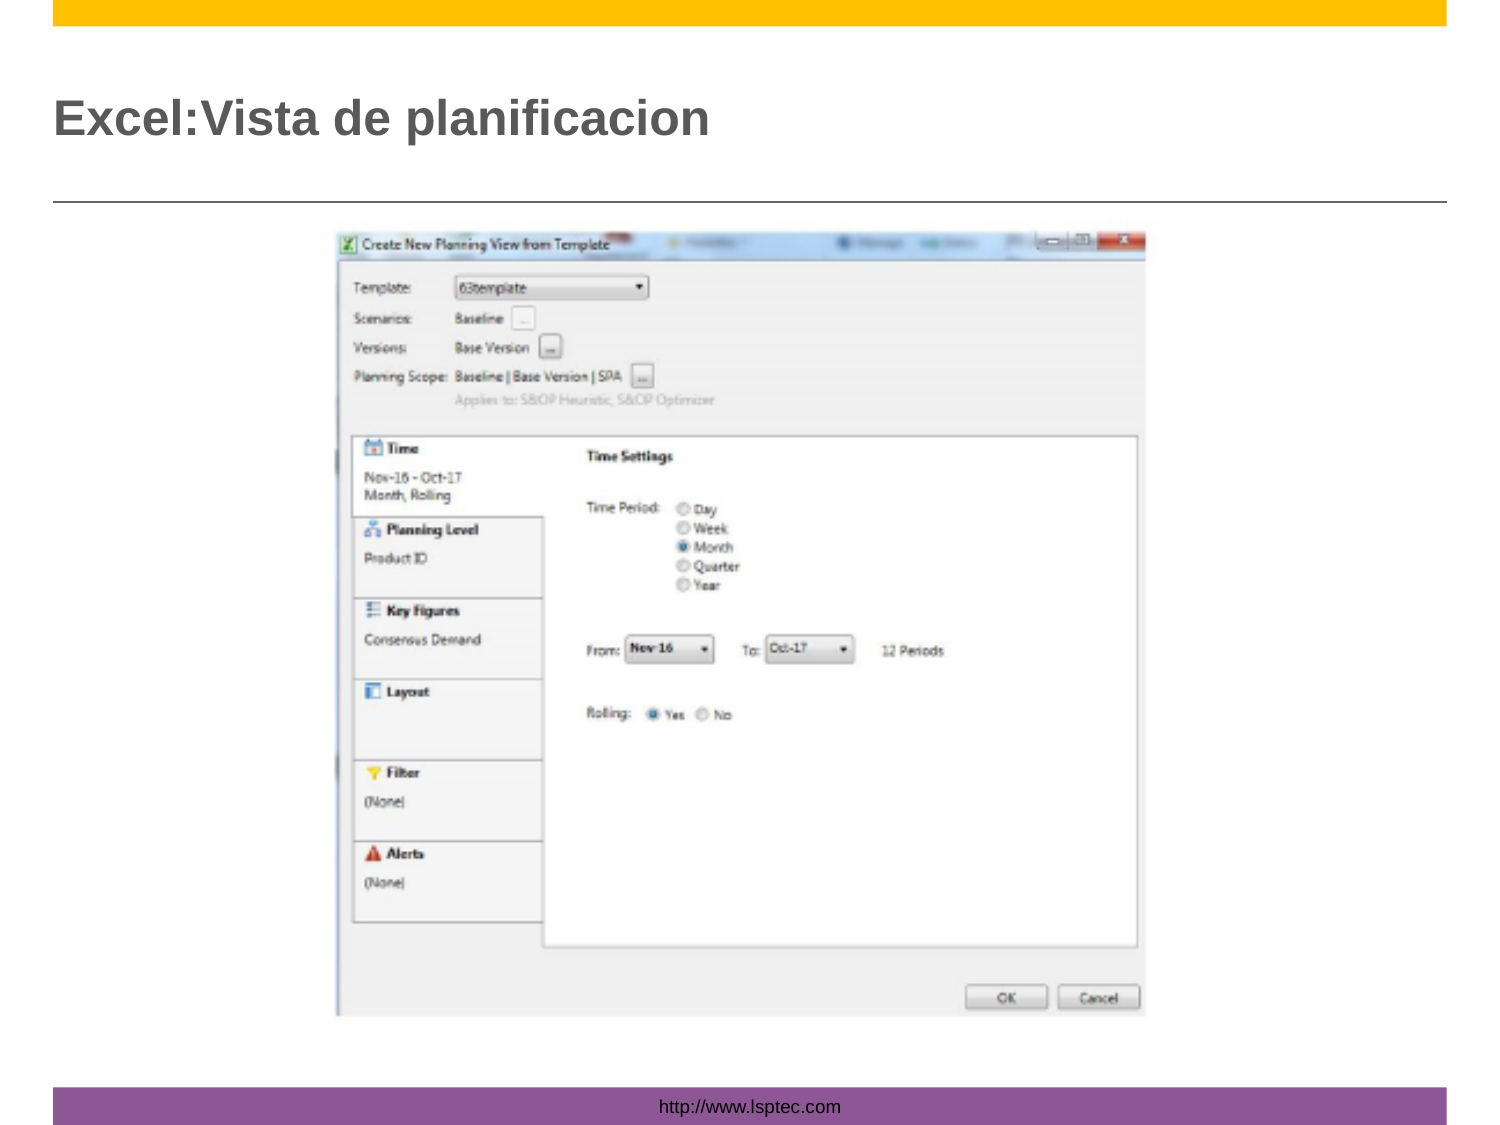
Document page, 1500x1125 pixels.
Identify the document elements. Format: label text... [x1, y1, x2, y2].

title Excel:Vista de planificacion [53, 53, 1447, 178]
picture [326, 217, 1174, 1026]
